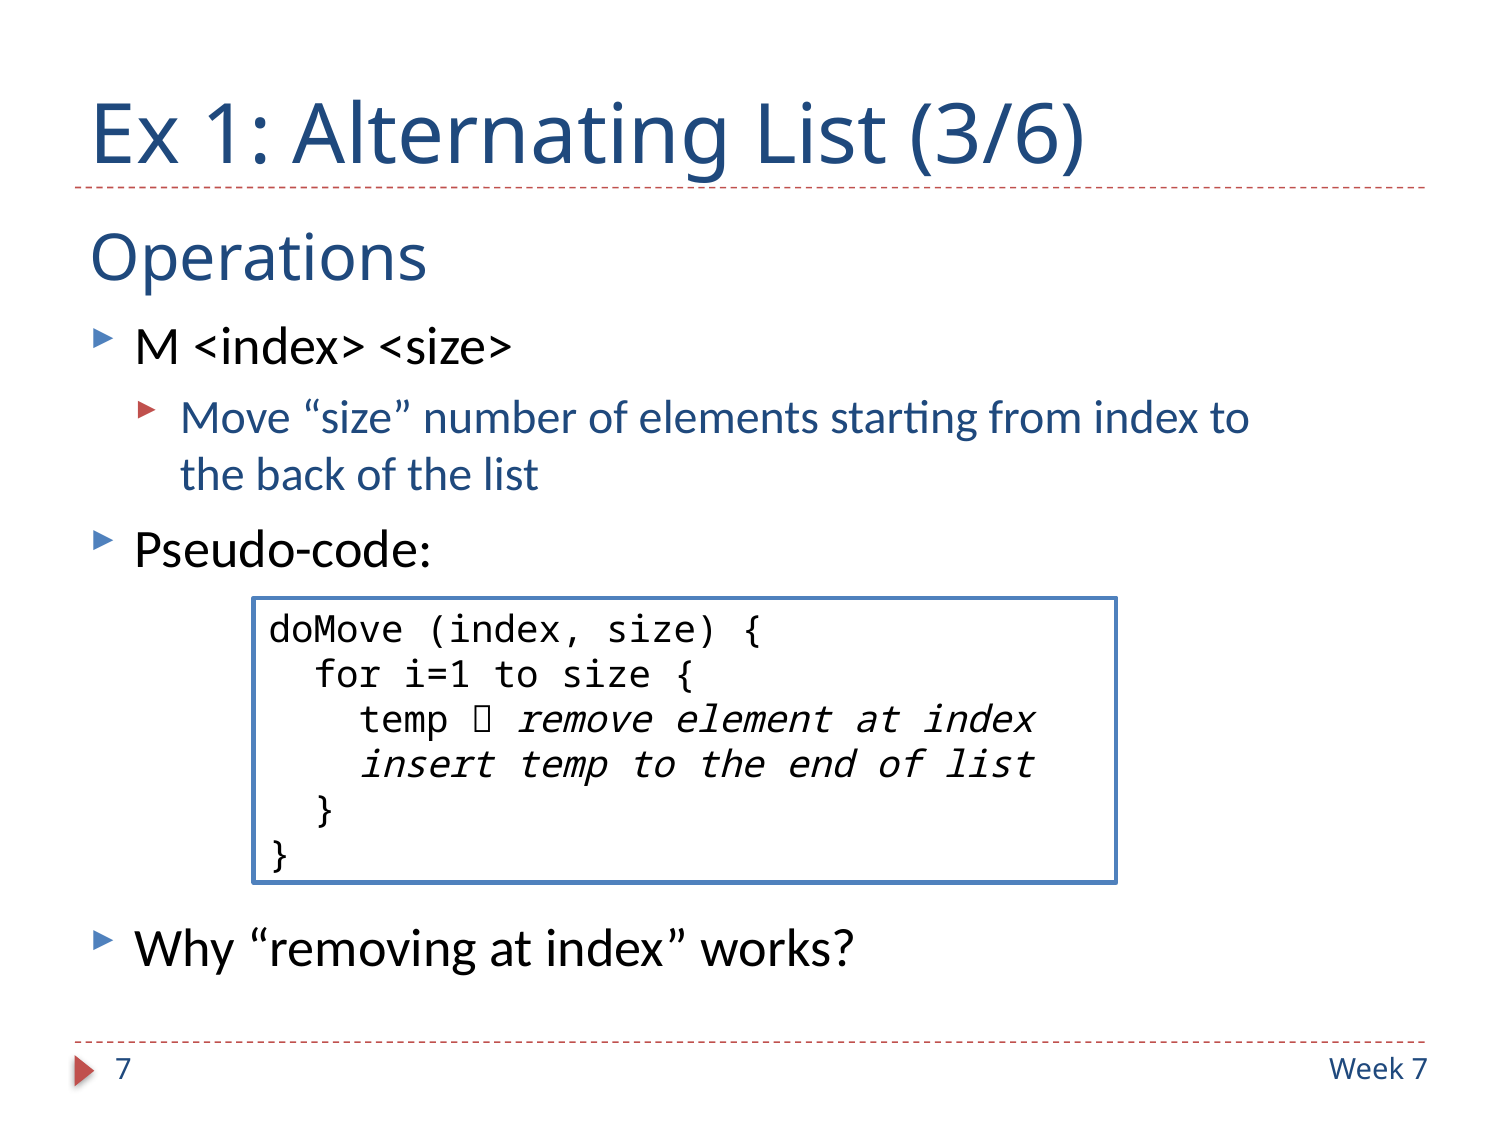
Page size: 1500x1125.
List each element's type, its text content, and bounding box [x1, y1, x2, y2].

slide_number 7 [100, 1042, 426, 1103]
title Ex 1: Alternating List (3/6) [75, 24, 1425, 188]
text_box doMove (index, size) { for i=1 to size { temp  remove element at index insert temp to the end of list } } [252, 596, 1118, 884]
text_box Operations [74, 208, 609, 302]
list M <index> <size> Move “size” number of elements starting from index to the back of the list Pseudo-code: [75, 302, 1300, 622]
footer Week 7 [868, 1042, 1444, 1103]
text_box Why “removing at index” works? [75, 905, 1317, 1012]
